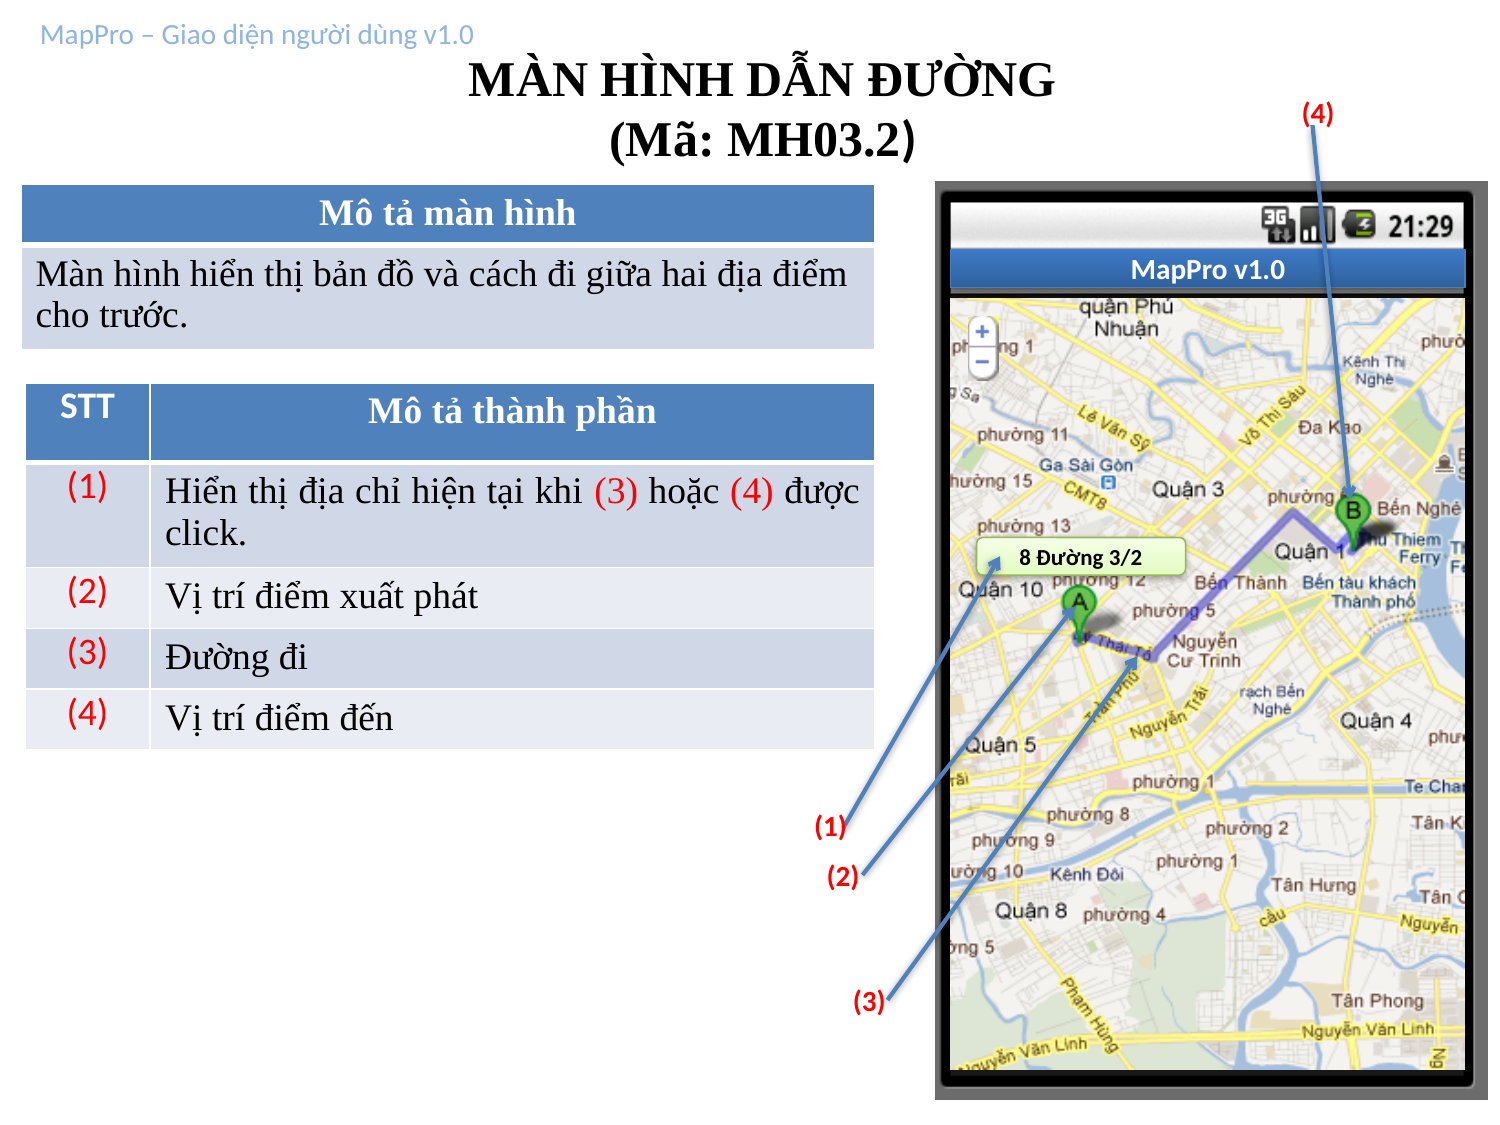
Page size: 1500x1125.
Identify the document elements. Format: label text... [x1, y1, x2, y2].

text_box (2) [811, 849, 875, 900]
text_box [842, 555, 1001, 829]
text_box MÀN HÌNH DẪN ĐƯỜNG (Mã: MH03.2) [288, 38, 1238, 174]
table_cell (4) [26, 690, 149, 749]
table_cell Đường đi [151, 629, 837, 688]
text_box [862, 605, 1076, 876]
table_cell Màn hình hiển thị bản đồ và cách đi giữa hai địa điểm cho trước. [22, 248, 874, 349]
table_cell (1) [26, 465, 149, 567]
text_box (1) [799, 799, 857, 850]
table_cell (2) [26, 568, 149, 628]
table_header Mô tả thành phần [151, 384, 874, 460]
text_box (3) [838, 974, 901, 1025]
table_header STT [26, 384, 149, 460]
table_cell Vị trí điểm xuất phát [151, 568, 837, 628]
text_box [1312, 124, 1351, 501]
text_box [887, 656, 1138, 1001]
table_header Mô tả màn hình [22, 185, 874, 242]
table_cell Hiển thị địa chỉ hiện tại khi (3) hoặc (4) được click. [151, 465, 874, 567]
table_cell (3) [26, 629, 149, 688]
text_box (4) [1286, 87, 1350, 138]
table_cell Vị trí điểm đến [151, 690, 837, 749]
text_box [935, 181, 1488, 1101]
picture [968, 316, 999, 381]
